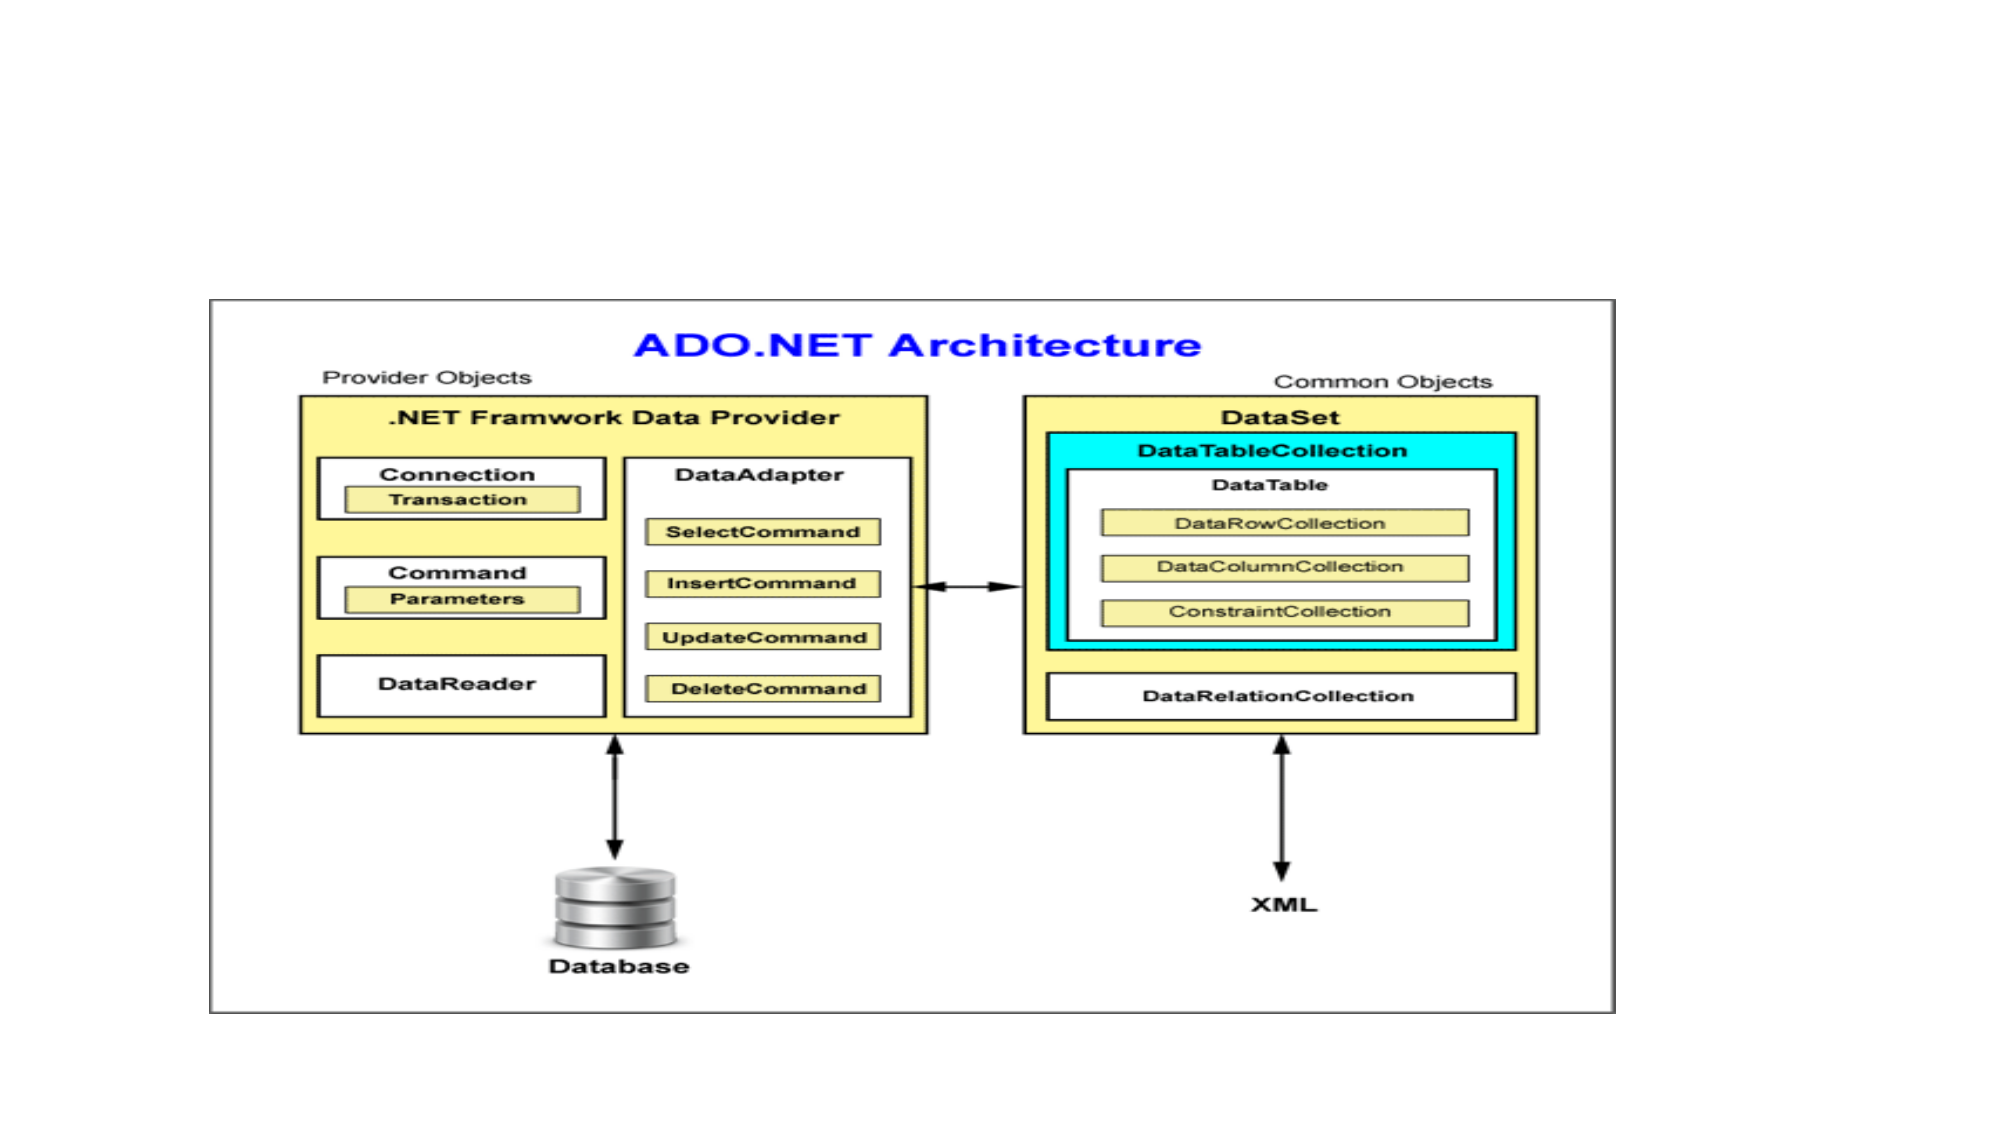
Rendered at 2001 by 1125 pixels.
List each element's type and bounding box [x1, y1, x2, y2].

list [209, 299, 1616, 1014]
